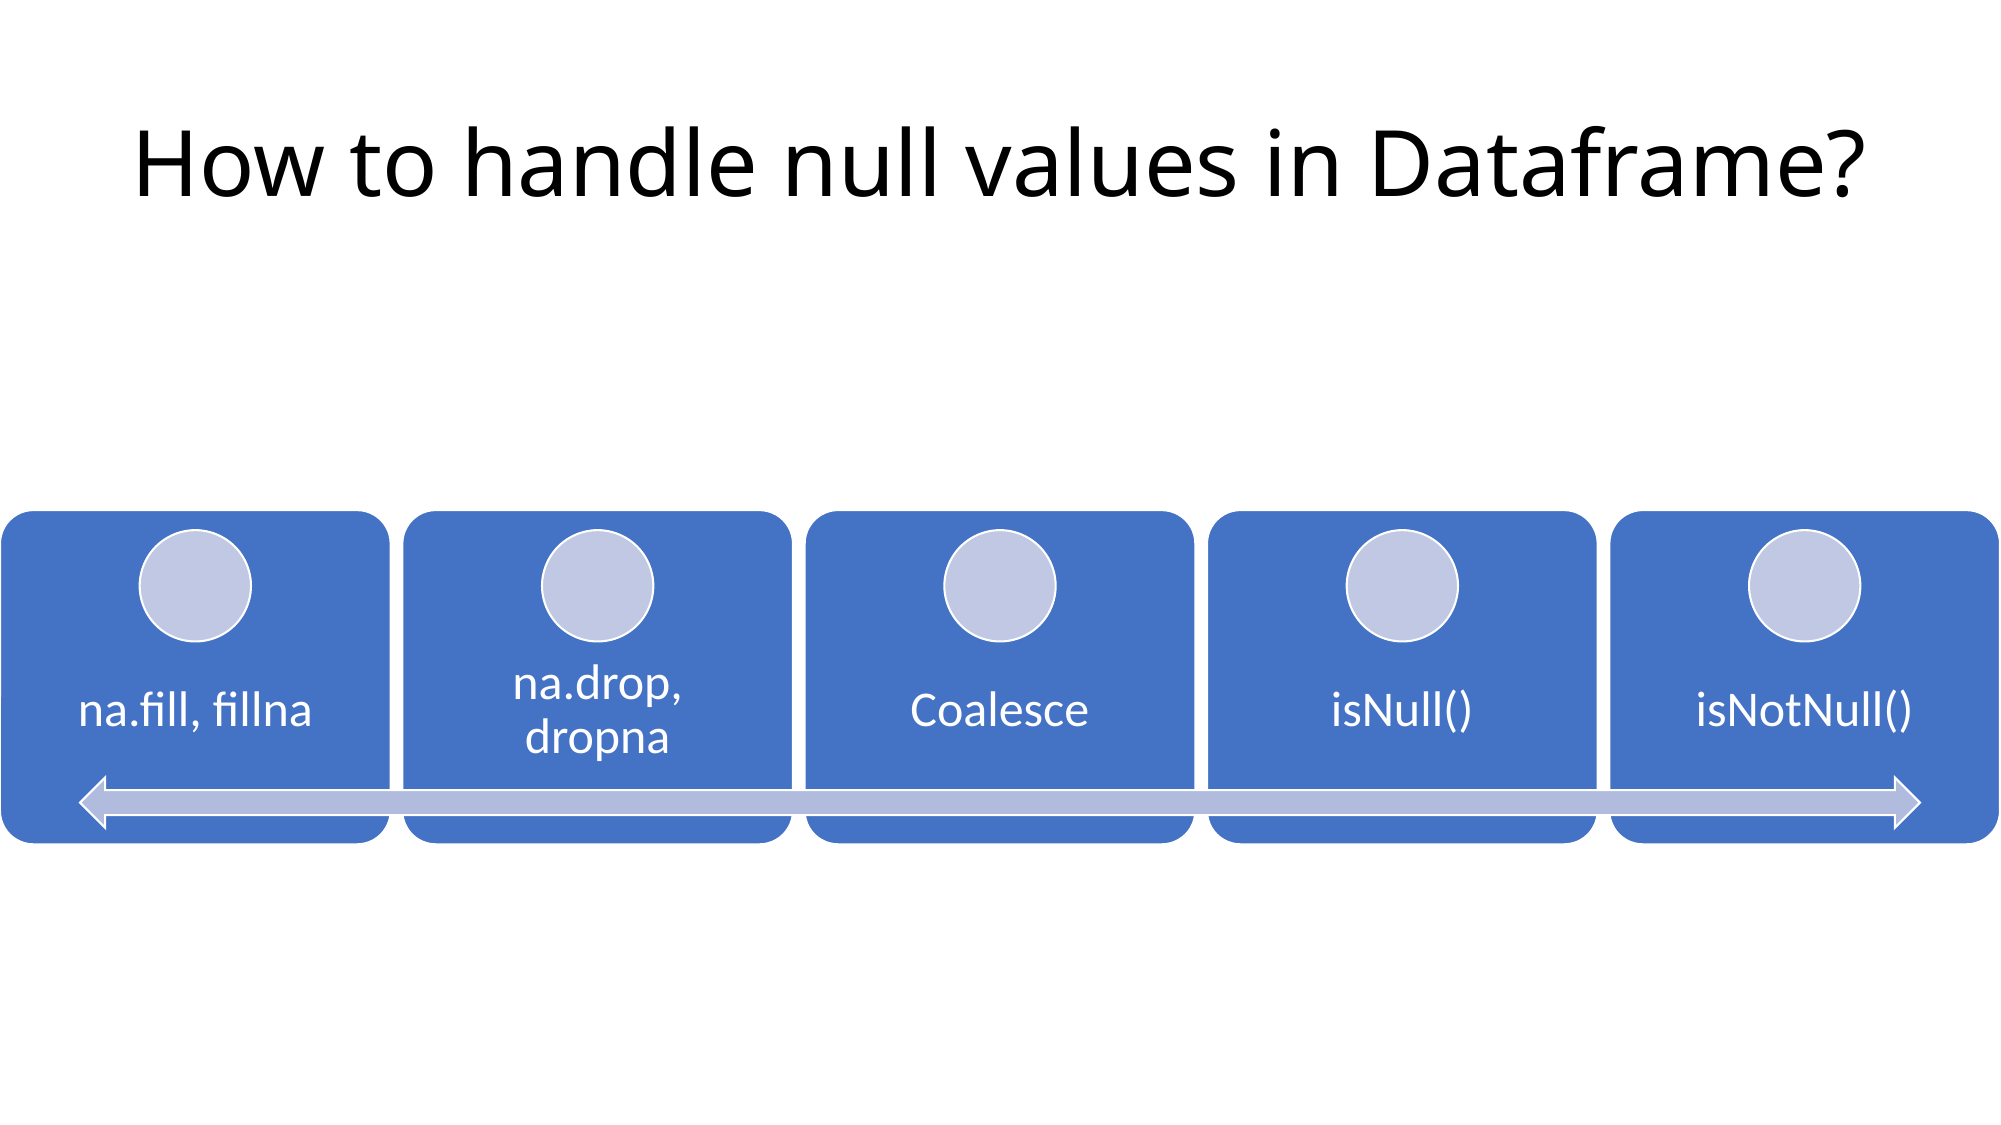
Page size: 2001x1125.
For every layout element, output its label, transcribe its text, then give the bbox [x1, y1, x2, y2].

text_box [0, 510, 2000, 845]
title How to handle null values in Dataframe? [0, 0, 2000, 335]
